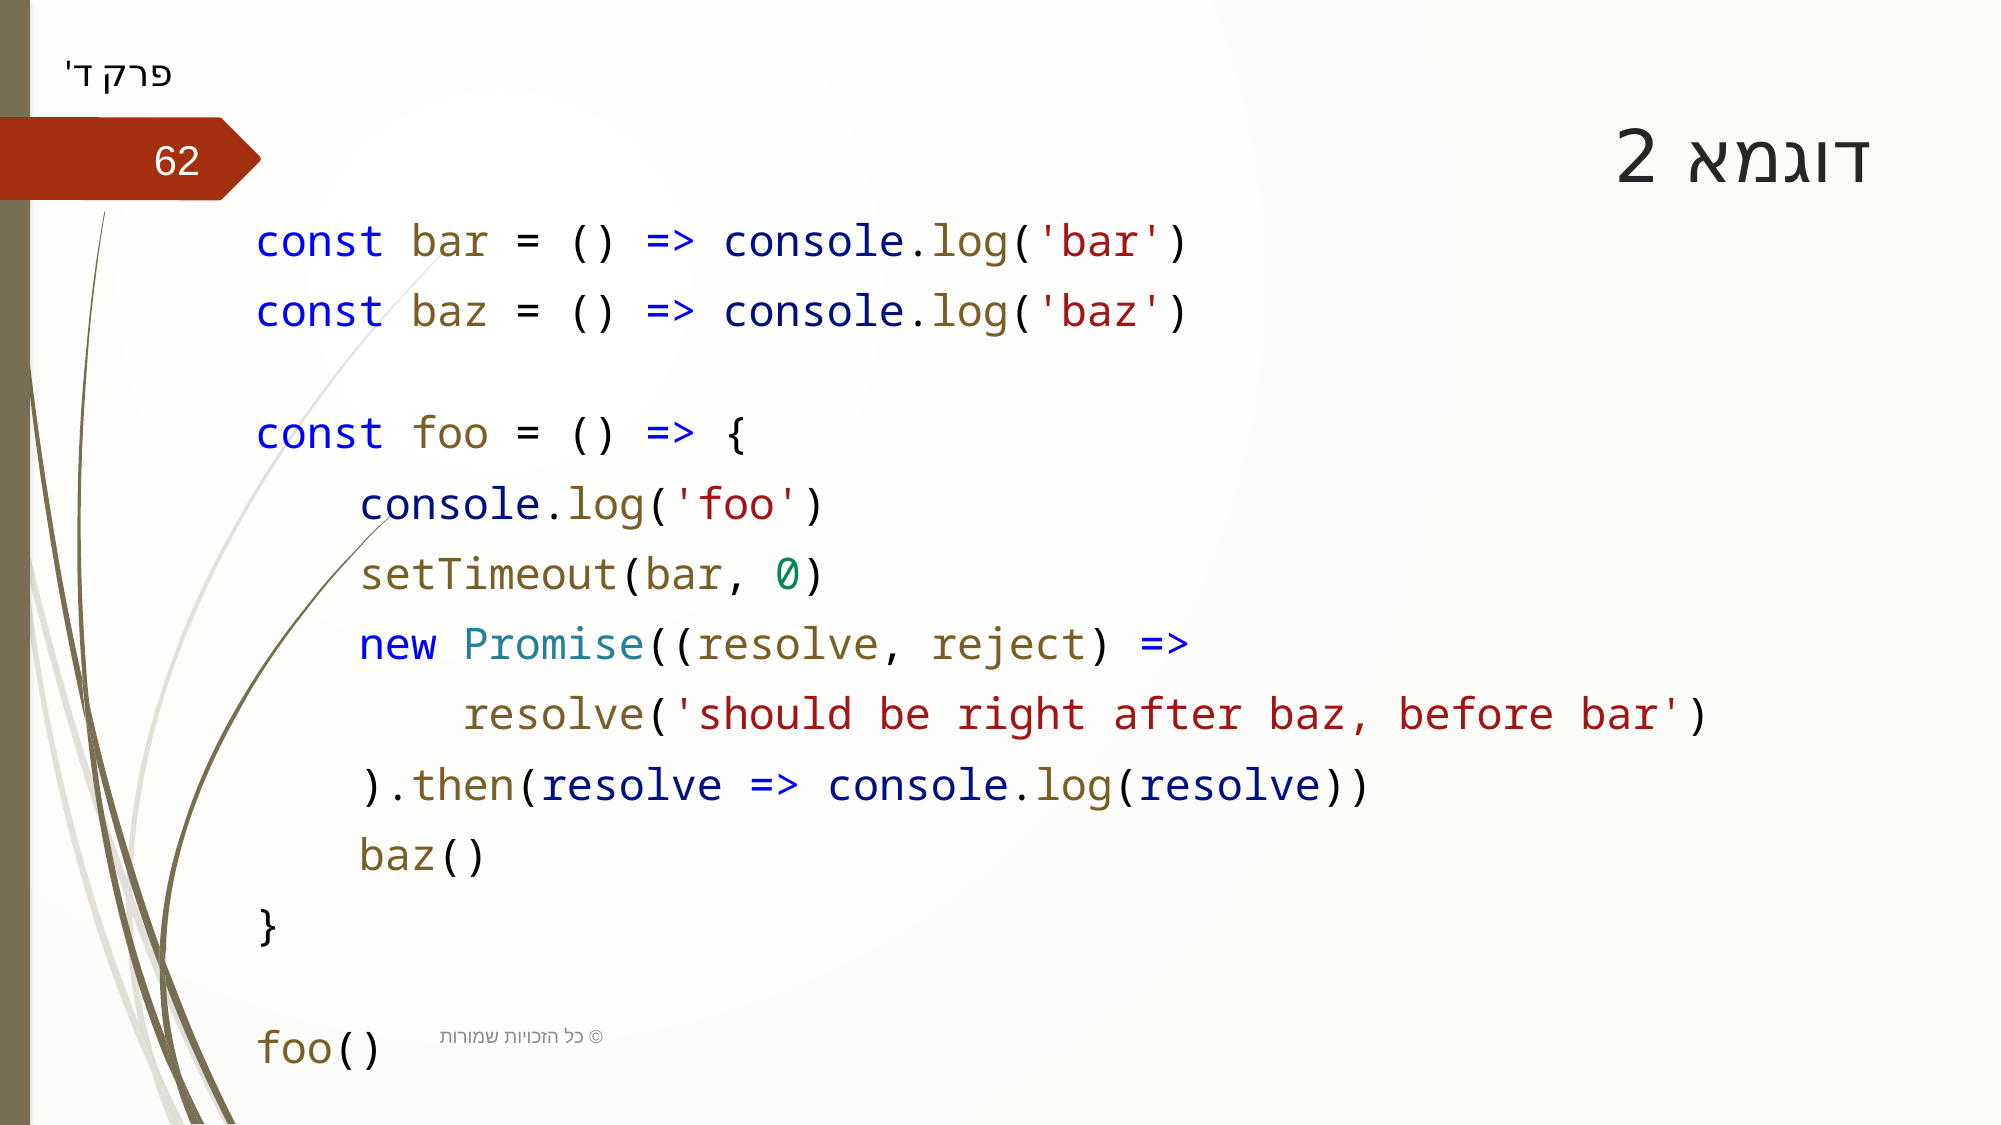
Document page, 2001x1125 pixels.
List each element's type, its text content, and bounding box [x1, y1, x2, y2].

footer כל הזכויות שמורות © [424, 1006, 1675, 1067]
slide_number 62 [87, 129, 216, 190]
title דוגמא 2 [425, 102, 1888, 205]
list const bar = () => console.log('bar') const baz = () => console.log('baz') const foo = () => { console.log('foo') setTimeout(bar, 0) new Promise((resolve, reject) => resolve('should be right after baz, before bar') ).then(resolve => console.log(resolve)) baz() } foo() [240, 205, 1888, 1081]
text_box פרק ד' [0, 41, 188, 102]
